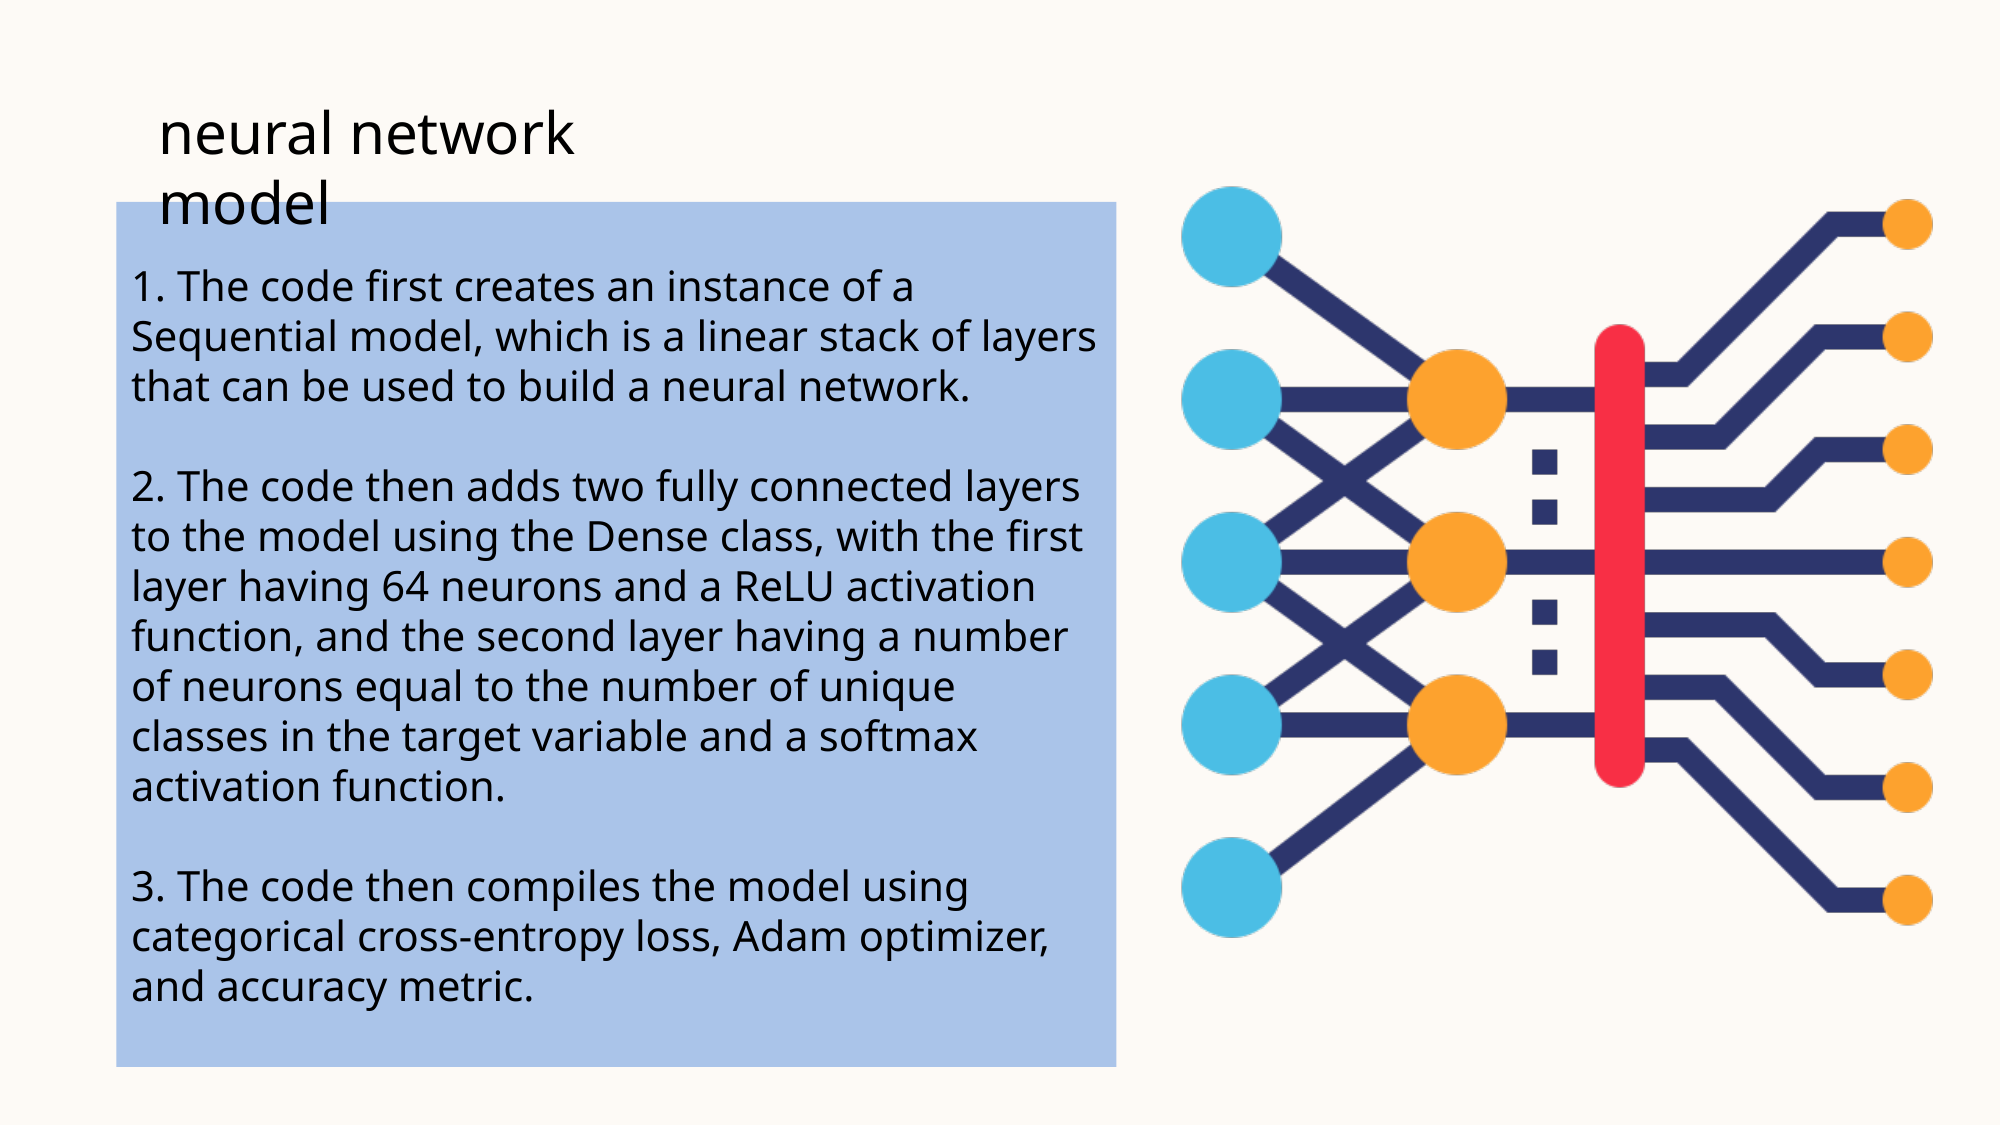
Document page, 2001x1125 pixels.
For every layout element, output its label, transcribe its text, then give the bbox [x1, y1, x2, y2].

text_box neural network model [143, 88, 724, 244]
text_box 1. The code first creates an instance of a Sequential model, which is a linear stack of layers that can be used to build a neural network. 2. The code then adds two fully connected layers to the model using the Dense class, with the first layer having 64 neurons and a ReLU activation function, and the second layer having a number of neurons equal to the number of unique classes in the target variable and a softmax activation function. 3. The code then compiles the model using categorical cross-entropy loss, Adam optimizer, and accuracy metric. [116, 201, 1117, 1067]
picture [1157, 162, 1958, 963]
